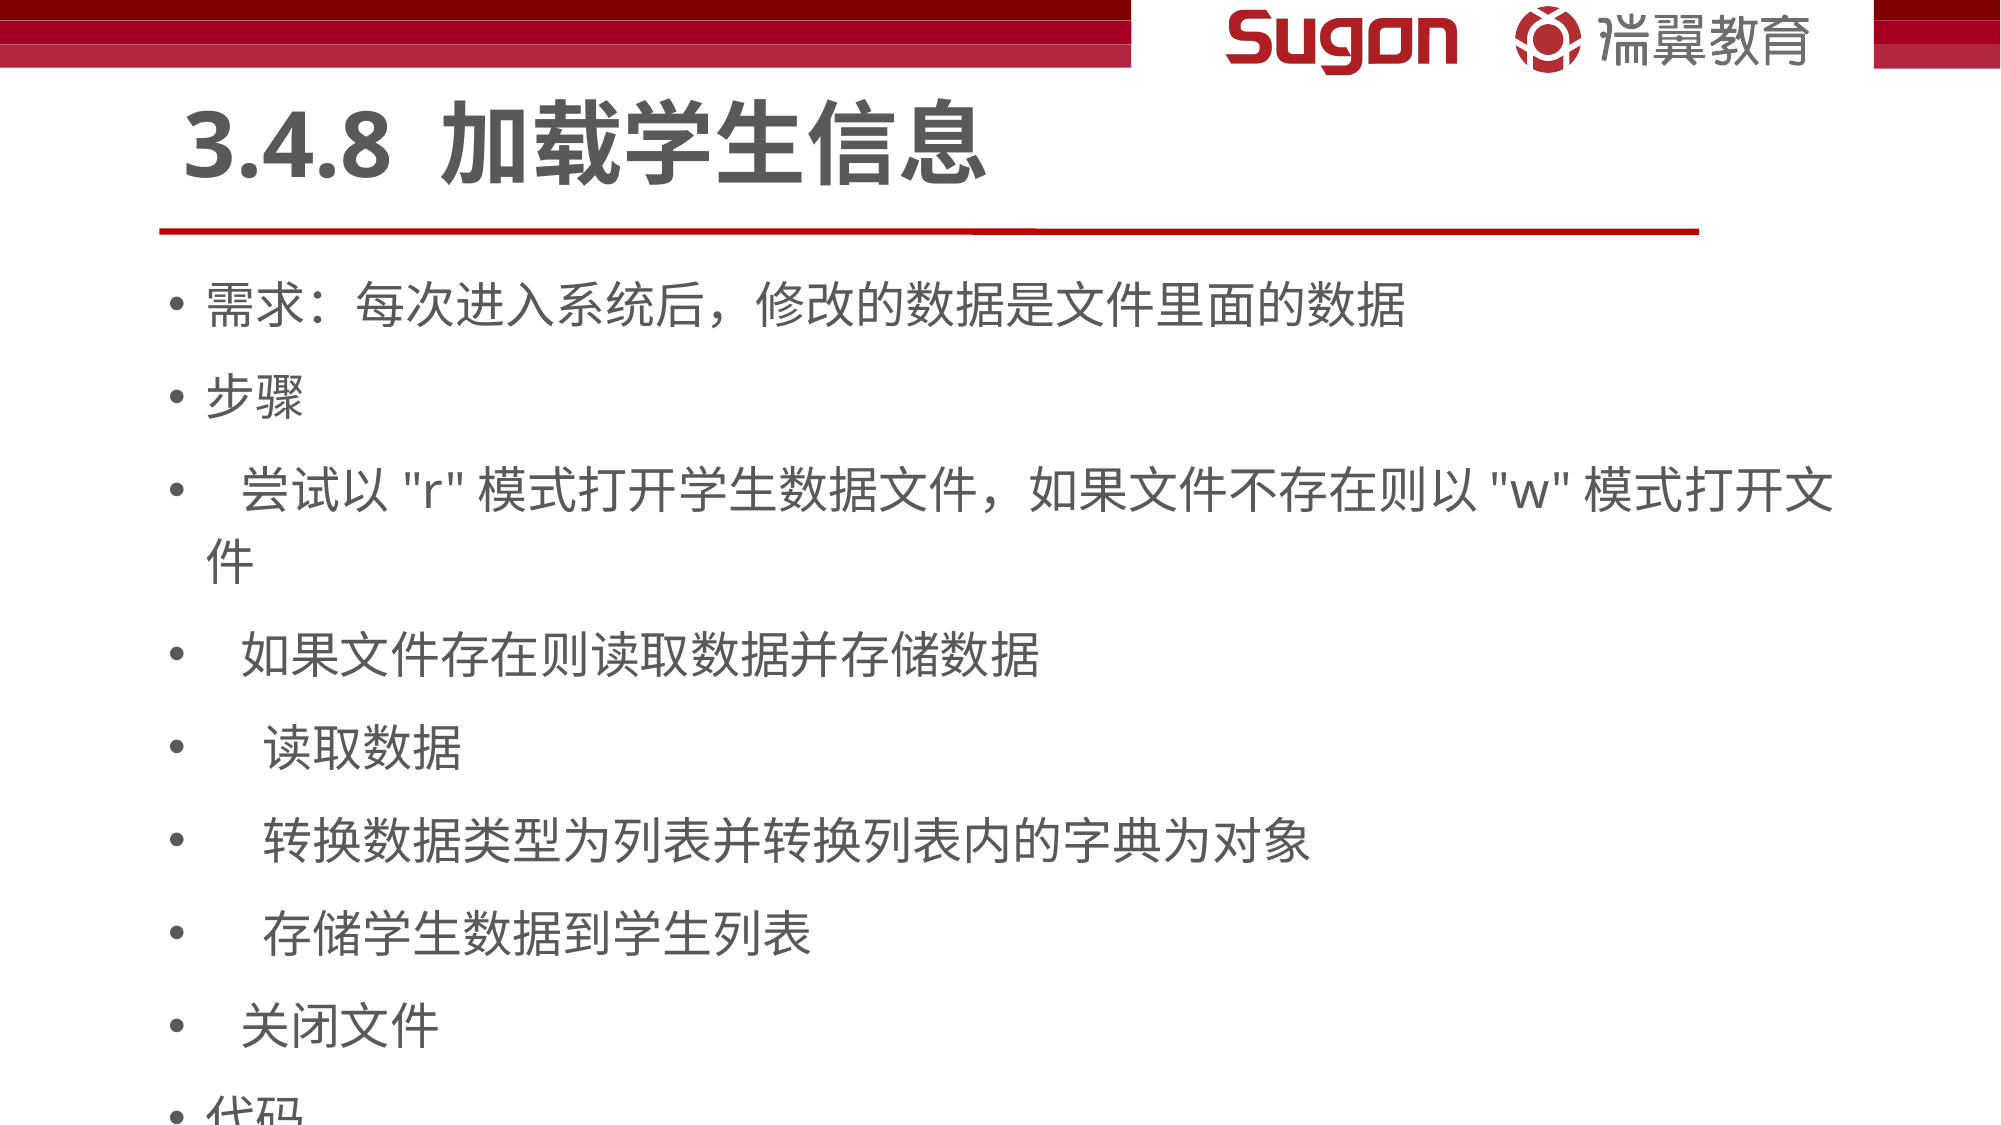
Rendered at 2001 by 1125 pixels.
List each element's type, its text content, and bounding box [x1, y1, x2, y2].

list 需求：每次进入系统后，修改的数据是文件里面的数据 步骤 尝试以"r"模式打开学生数据文件，如果文件不存在则以"w"模式打开文件 如果文件存在则读取数据并存储数据 读取数据 转换数据类型为列表并转换列表内的字典为对象 存储学生数据到学生列表 关闭文件 代码 [153, 253, 1879, 1028]
title 3.4.8 加载学生信息 [169, 91, 1895, 214]
picture [1515, 6, 1809, 73]
picture [1194, 0, 1484, 91]
